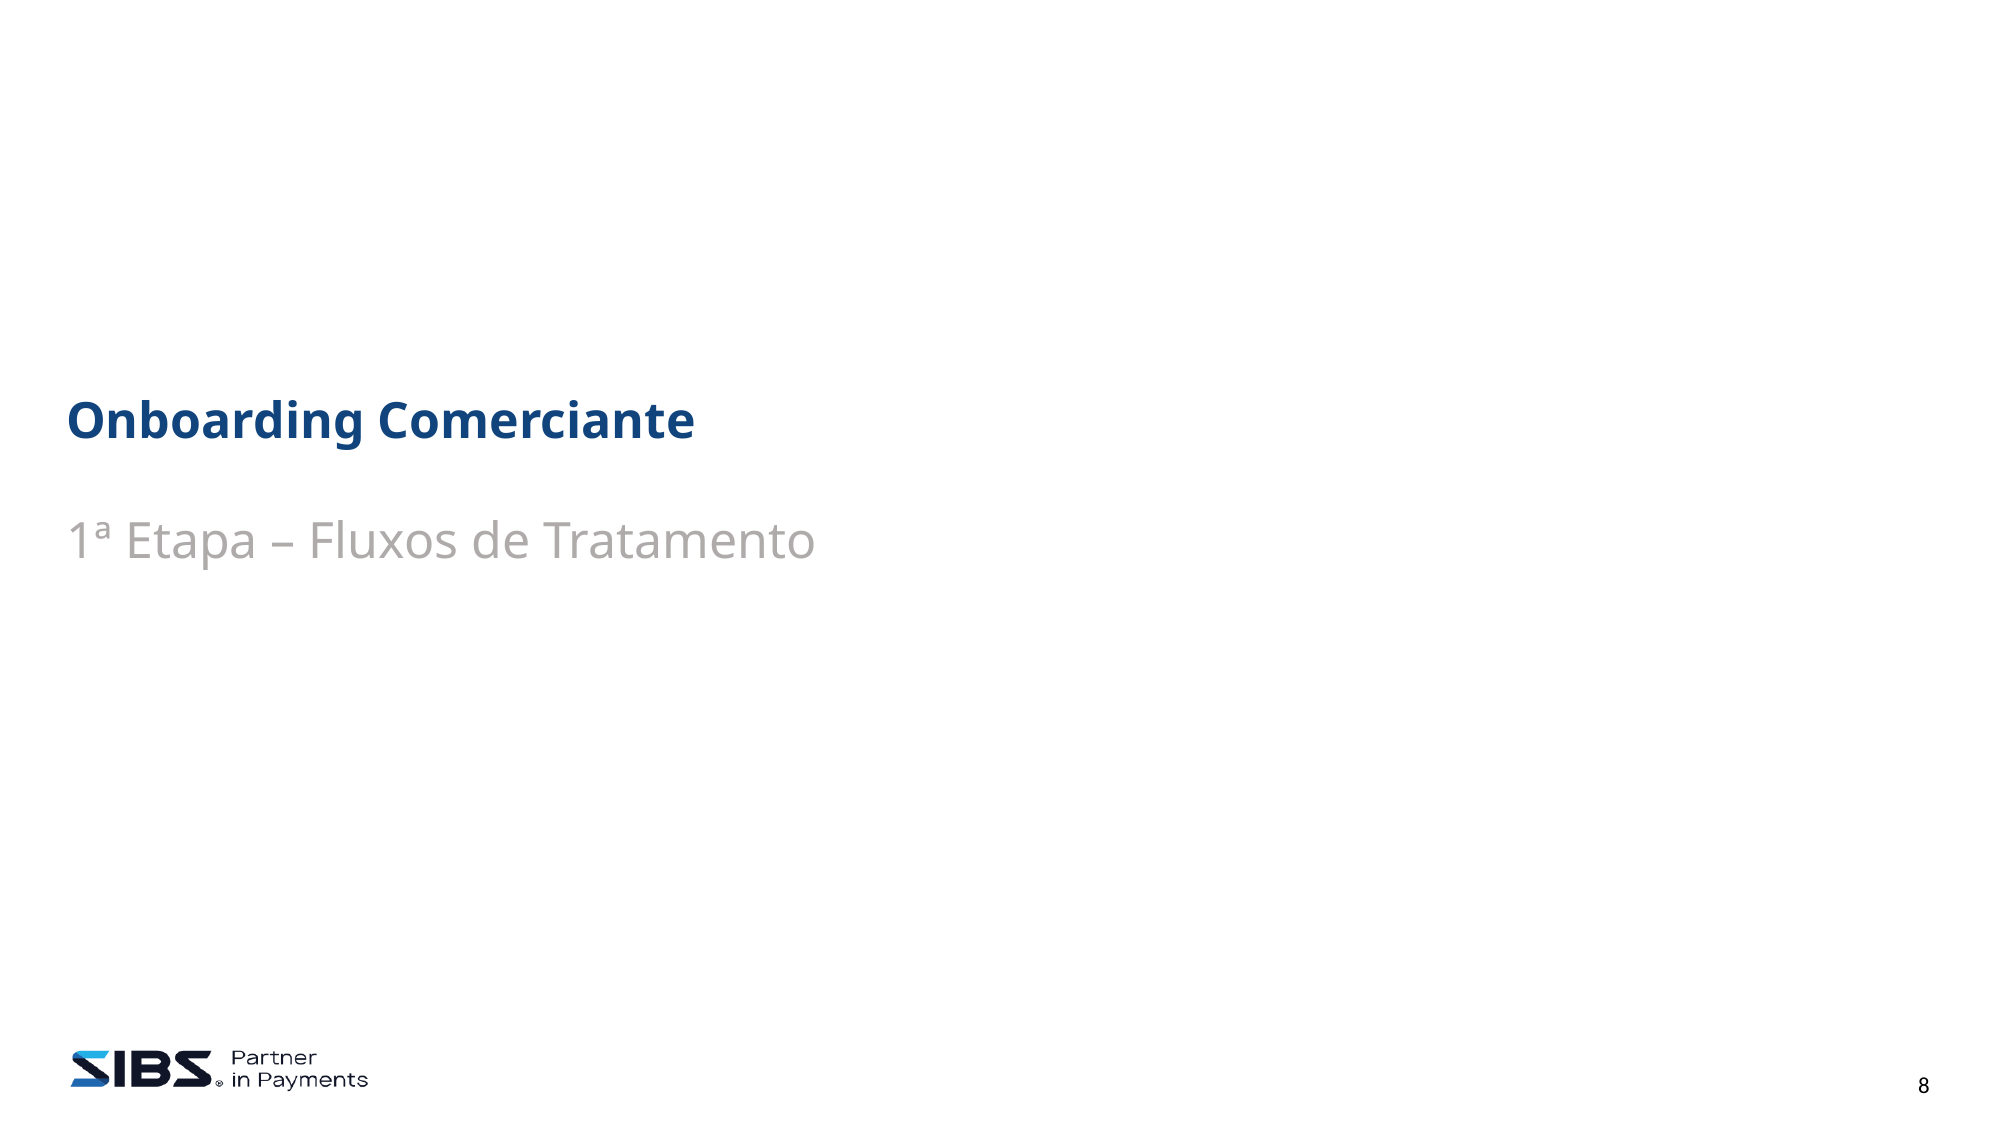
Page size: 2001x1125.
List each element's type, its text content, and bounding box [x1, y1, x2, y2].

picture [51, 1040, 375, 1094]
slide_number 8 [1844, 1062, 1945, 1106]
title Onboarding Comerciante 1ª Etapa – Fluxos de Tratamento [51, 322, 1945, 735]
